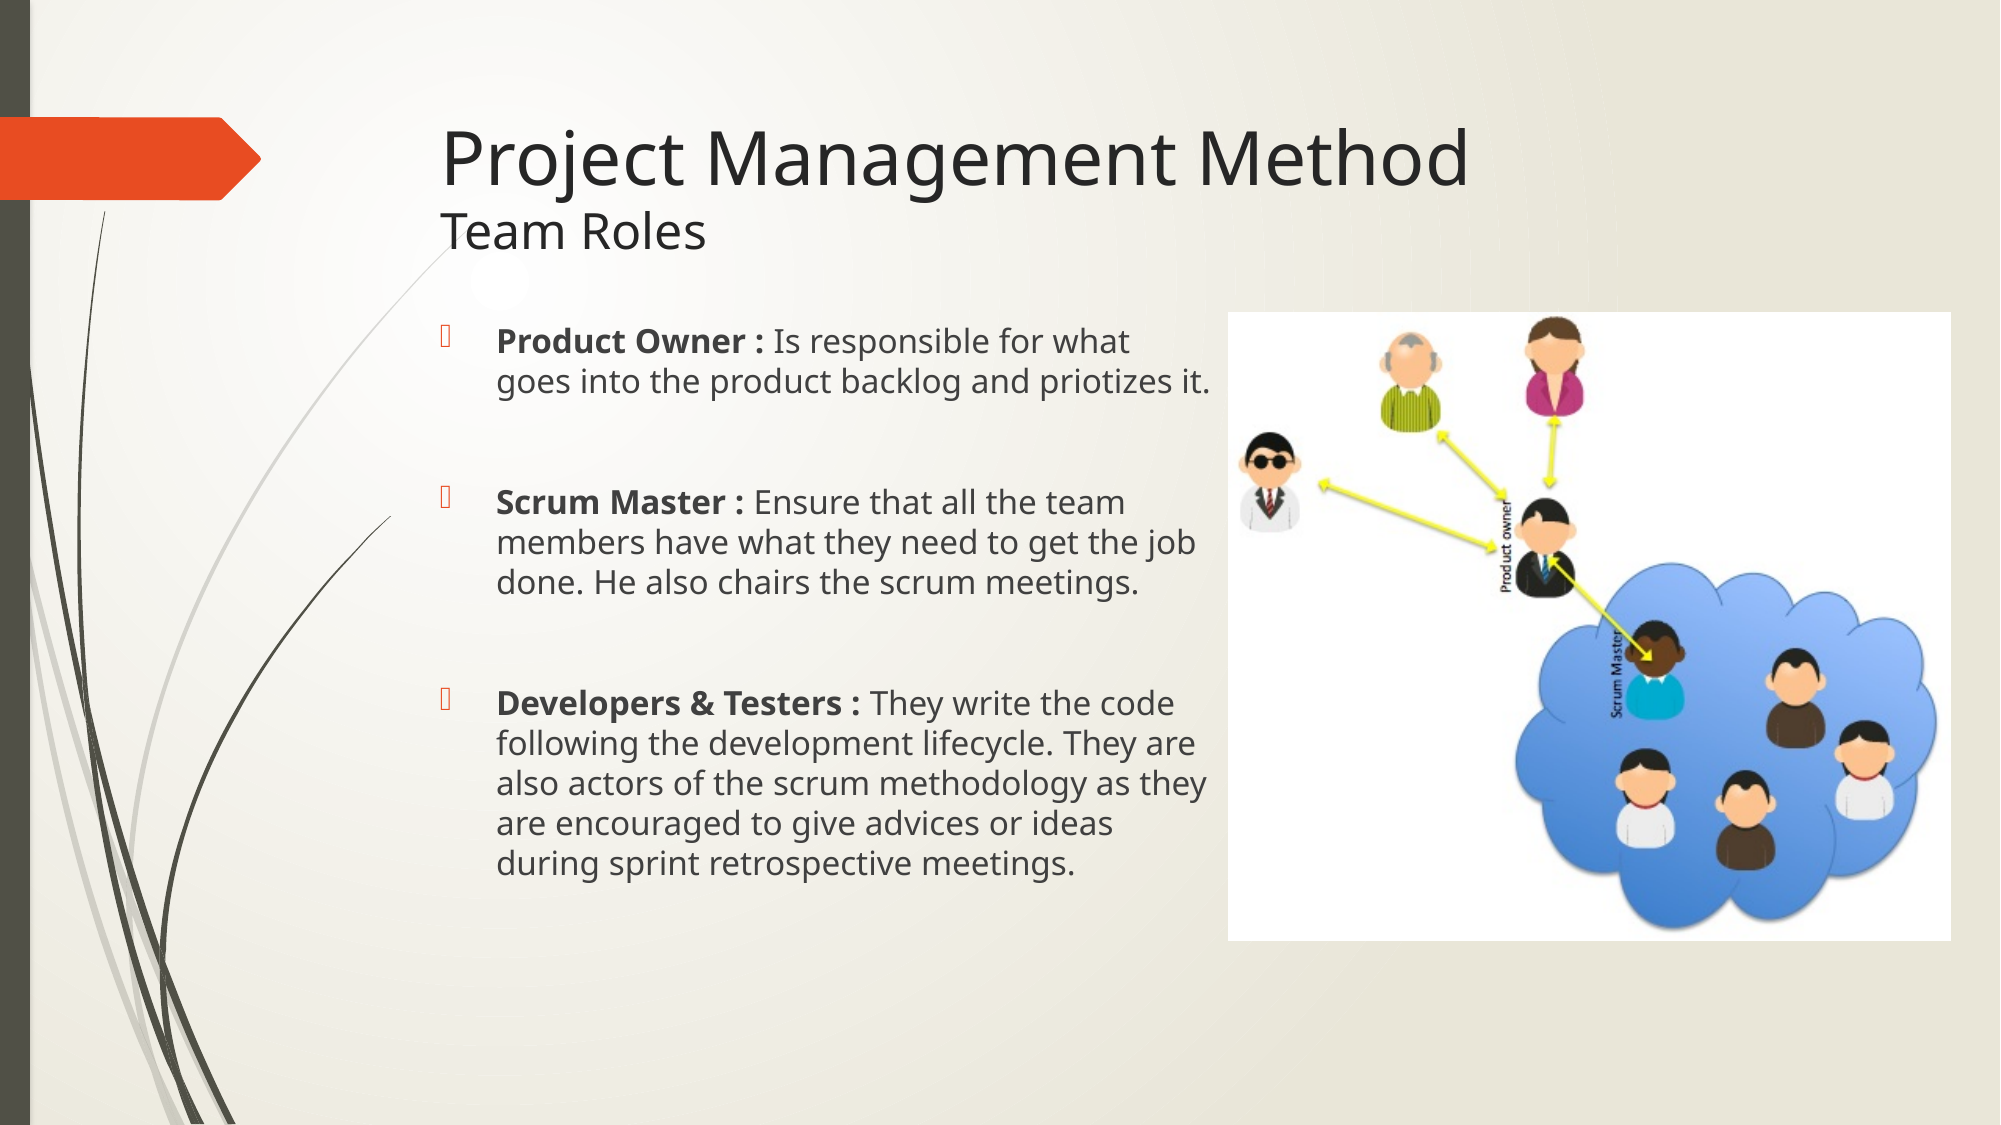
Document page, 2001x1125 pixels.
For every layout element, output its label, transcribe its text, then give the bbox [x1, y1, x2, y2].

picture [1228, 312, 1951, 941]
list Product Owner : Is responsible for what goes into the product backlog and priotizes it. Scrum Master : Ensure that all the team members have what they need to get the job done. He also chairs the scrum meetings. Developers & Testers : They write the code following the development lifecycle. They are also actors of the scrum methodology as they are encouraged to give advices or ideas during sprint retrospective meetings. [424, 312, 1229, 986]
title Project Management Method Team Roles [425, 102, 1888, 312]
